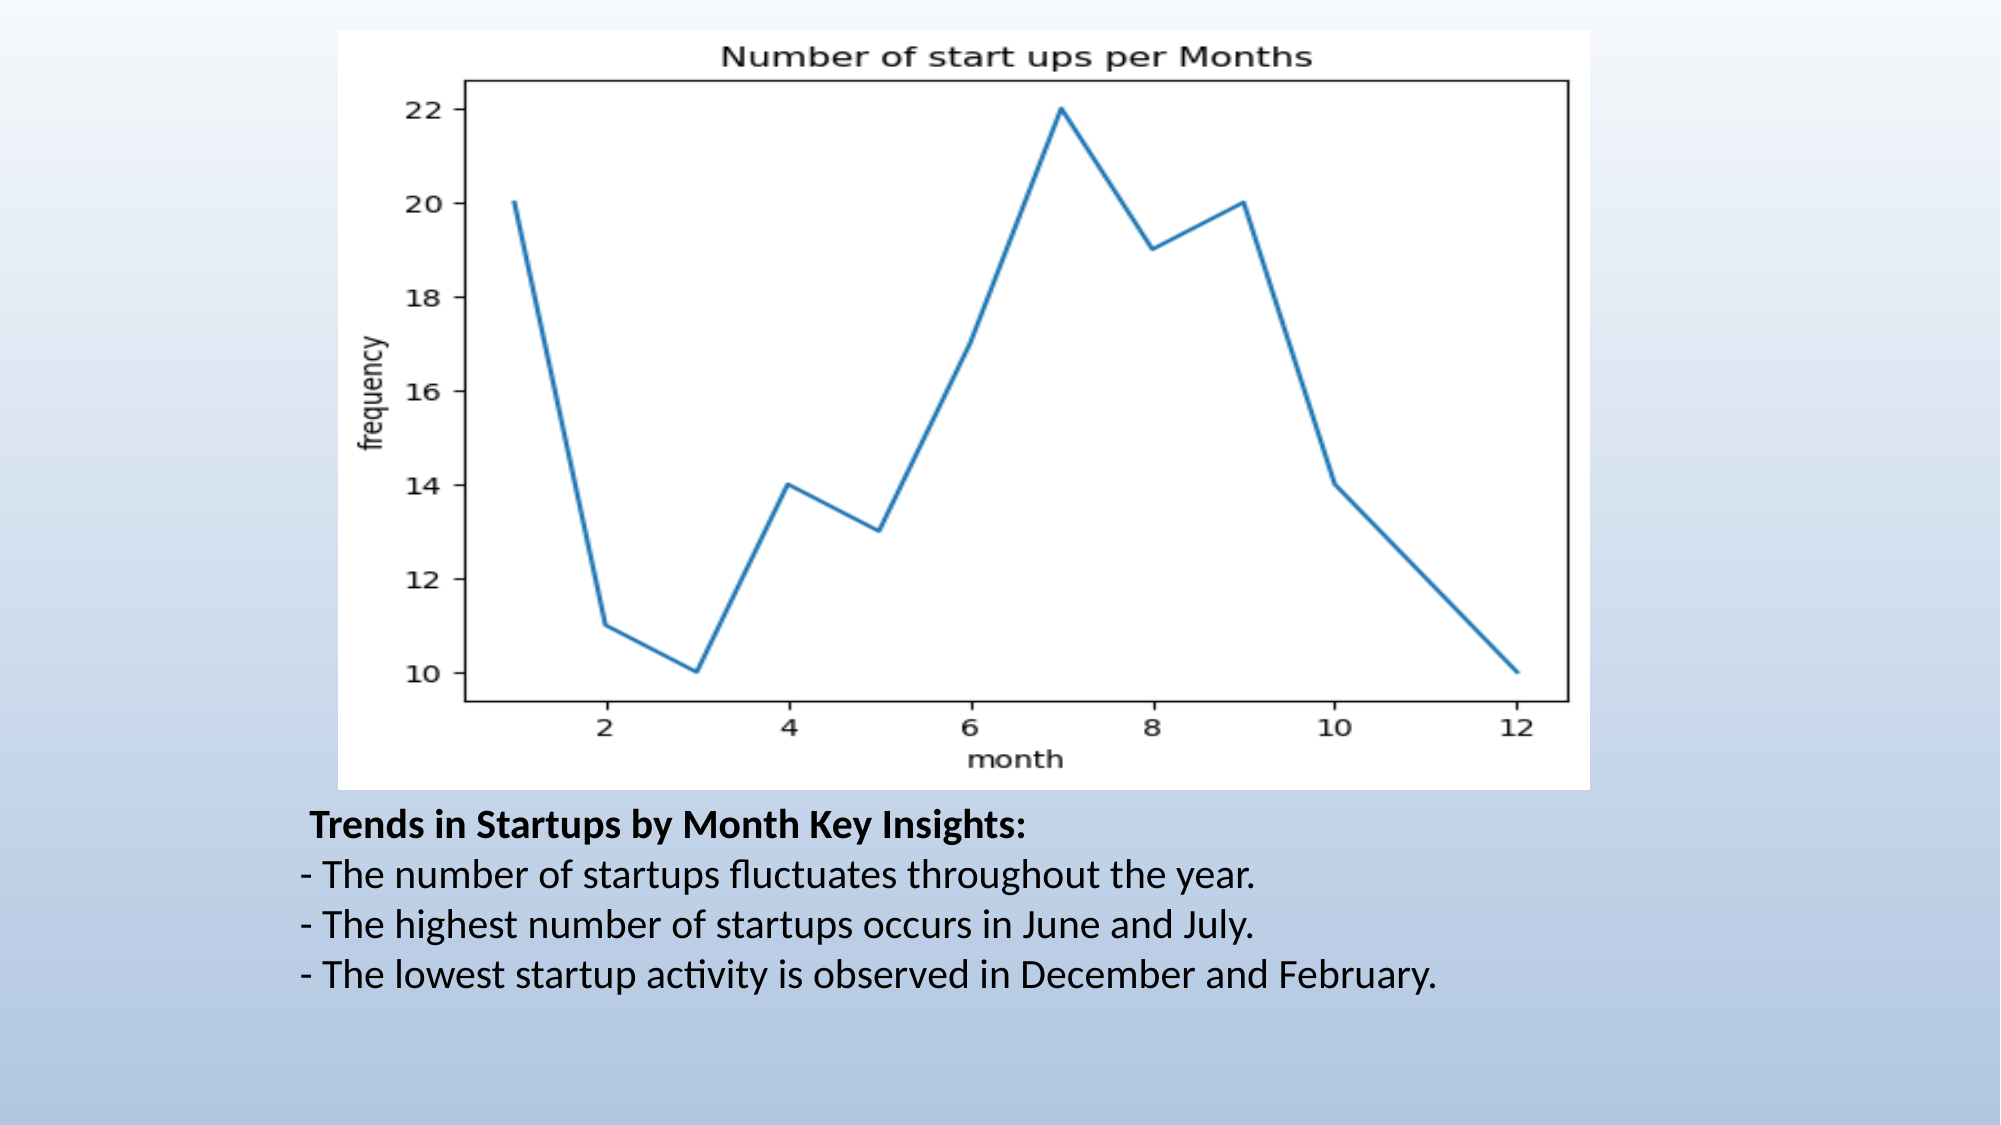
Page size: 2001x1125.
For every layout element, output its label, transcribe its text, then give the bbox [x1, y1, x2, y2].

picture [338, 30, 1590, 790]
text_box Trends in Startups by Month Key Insights: - The number of startups fluctuates throughout the year. - The highest number of startups occurs in June and July. - The lowest startup activity is observed in December and February. [285, 789, 1643, 1005]
